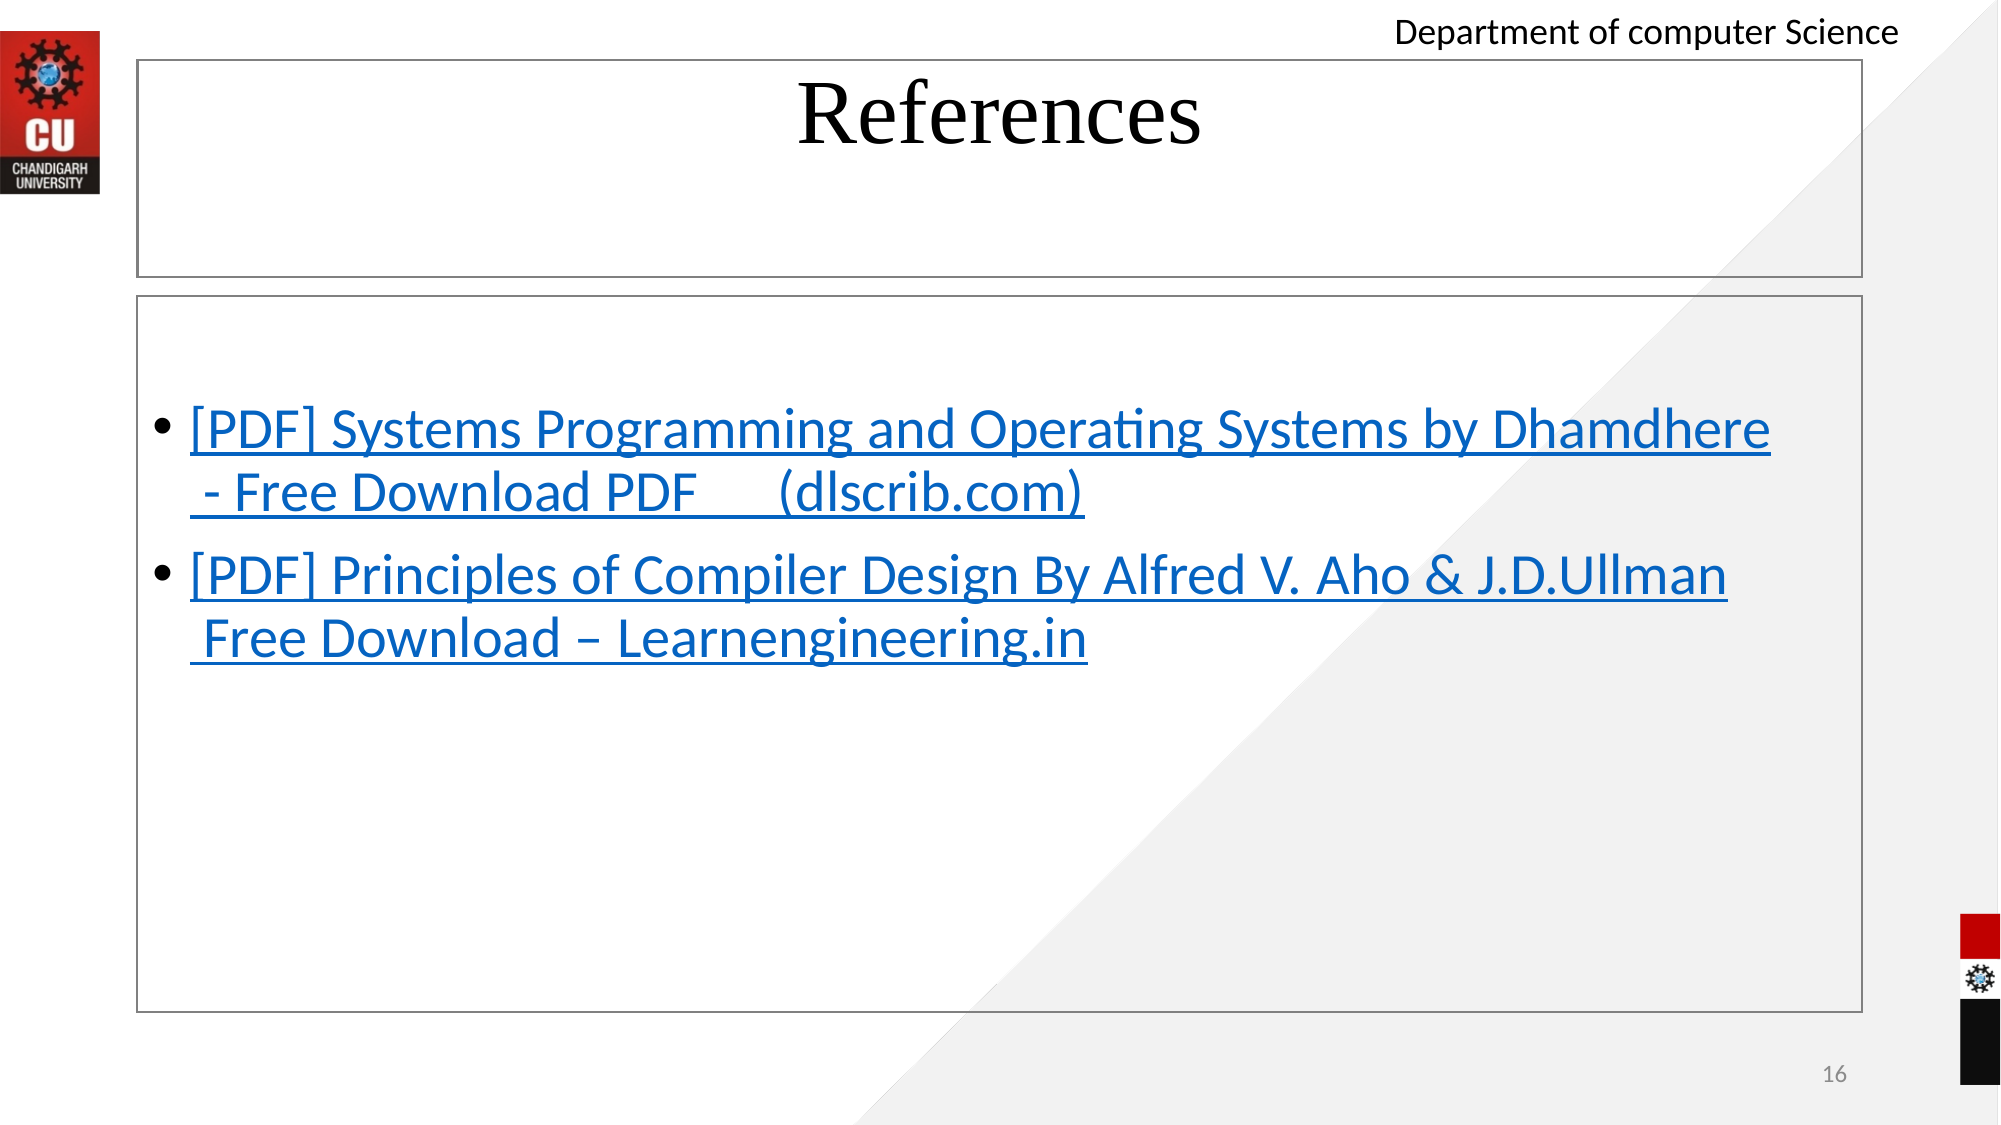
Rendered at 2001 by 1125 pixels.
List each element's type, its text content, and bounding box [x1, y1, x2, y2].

text_box [136, 295, 1863, 1013]
text_box Department of computer Science [1379, 0, 1915, 60]
picture [0, 0, 2001, 1125]
slide_number 16 [1412, 1042, 1863, 1103]
title References [136, 59, 1863, 278]
